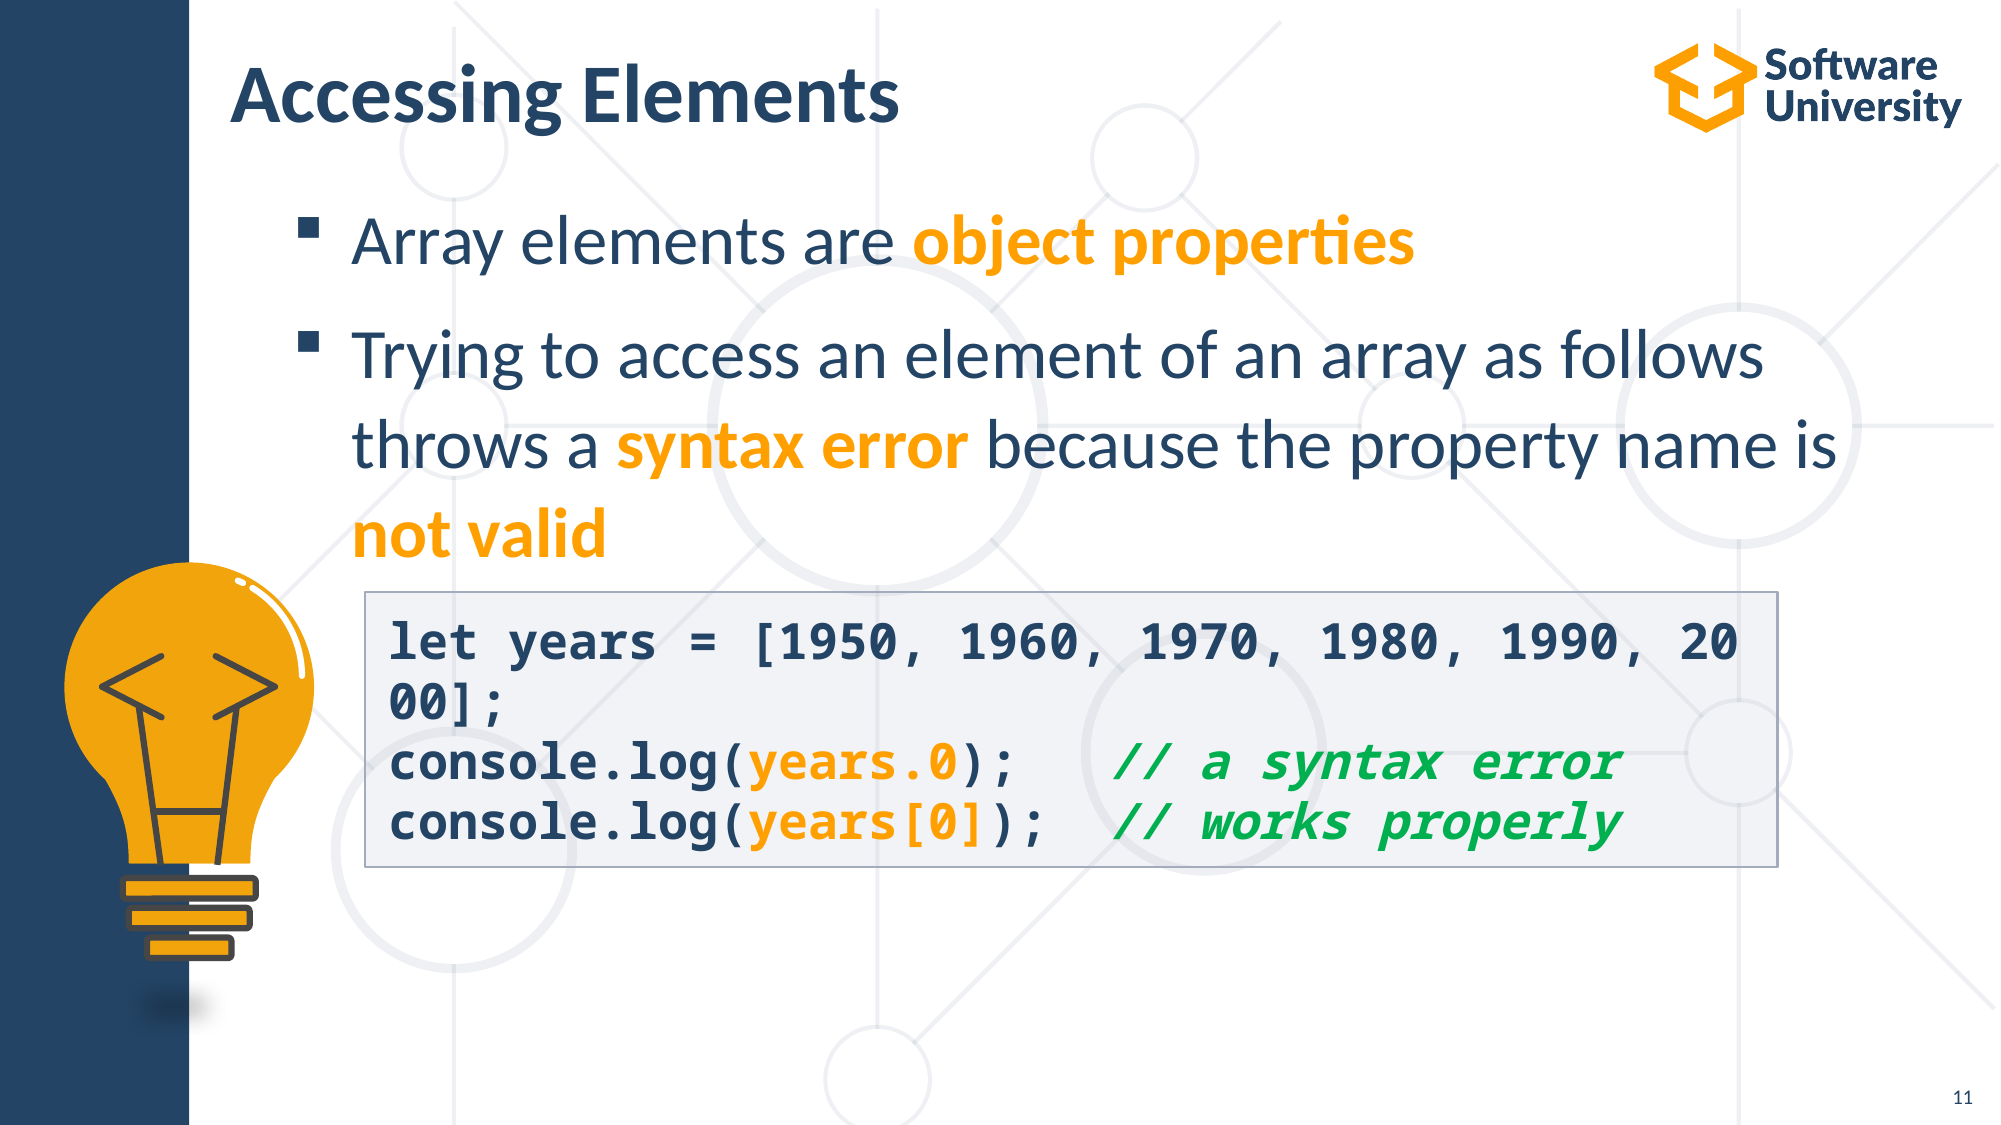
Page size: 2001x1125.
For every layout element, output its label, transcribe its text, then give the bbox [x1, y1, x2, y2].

picture [1641, 31, 1973, 145]
text_box let years = [1950, 1960, 1970, 1980, 1990, 2000]; console.log(years.0); // a syntax error console.log(years[0]); // works properly [365, 591, 1778, 868]
list Array elements are object properties Trying to access an element of an array as follows throws a syntax error because the property name is not valid [274, 183, 1968, 1094]
slide_number 11 [1927, 1067, 1989, 1117]
title Accessing Elements [212, 16, 1628, 162]
